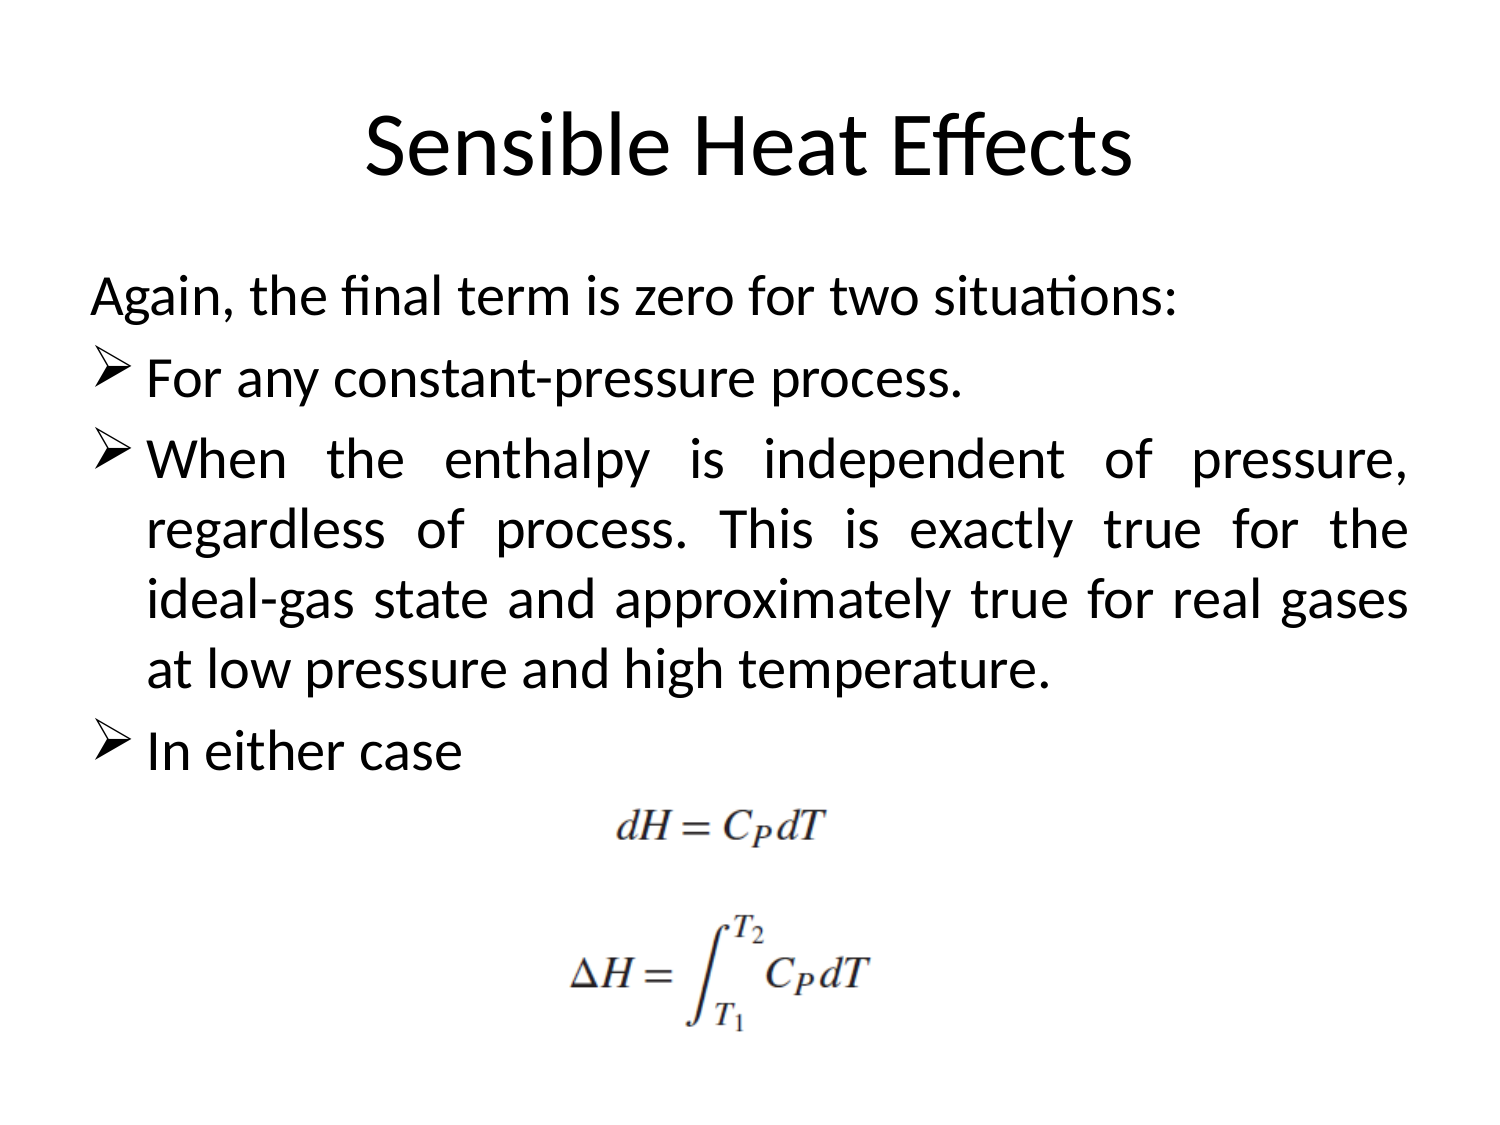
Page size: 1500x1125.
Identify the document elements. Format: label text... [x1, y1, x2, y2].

list Again, the final term is zero for two situations: For any constant-pressure process. When the enthalpy is independent of pressure, regardless of process. This is exactly true for the ideal-gas state and approximately true for real gases at low pressure and high temperature. In either case [75, 249, 1425, 993]
title Sensible Heat Effects [75, 45, 1425, 233]
picture [537, 785, 927, 1041]
